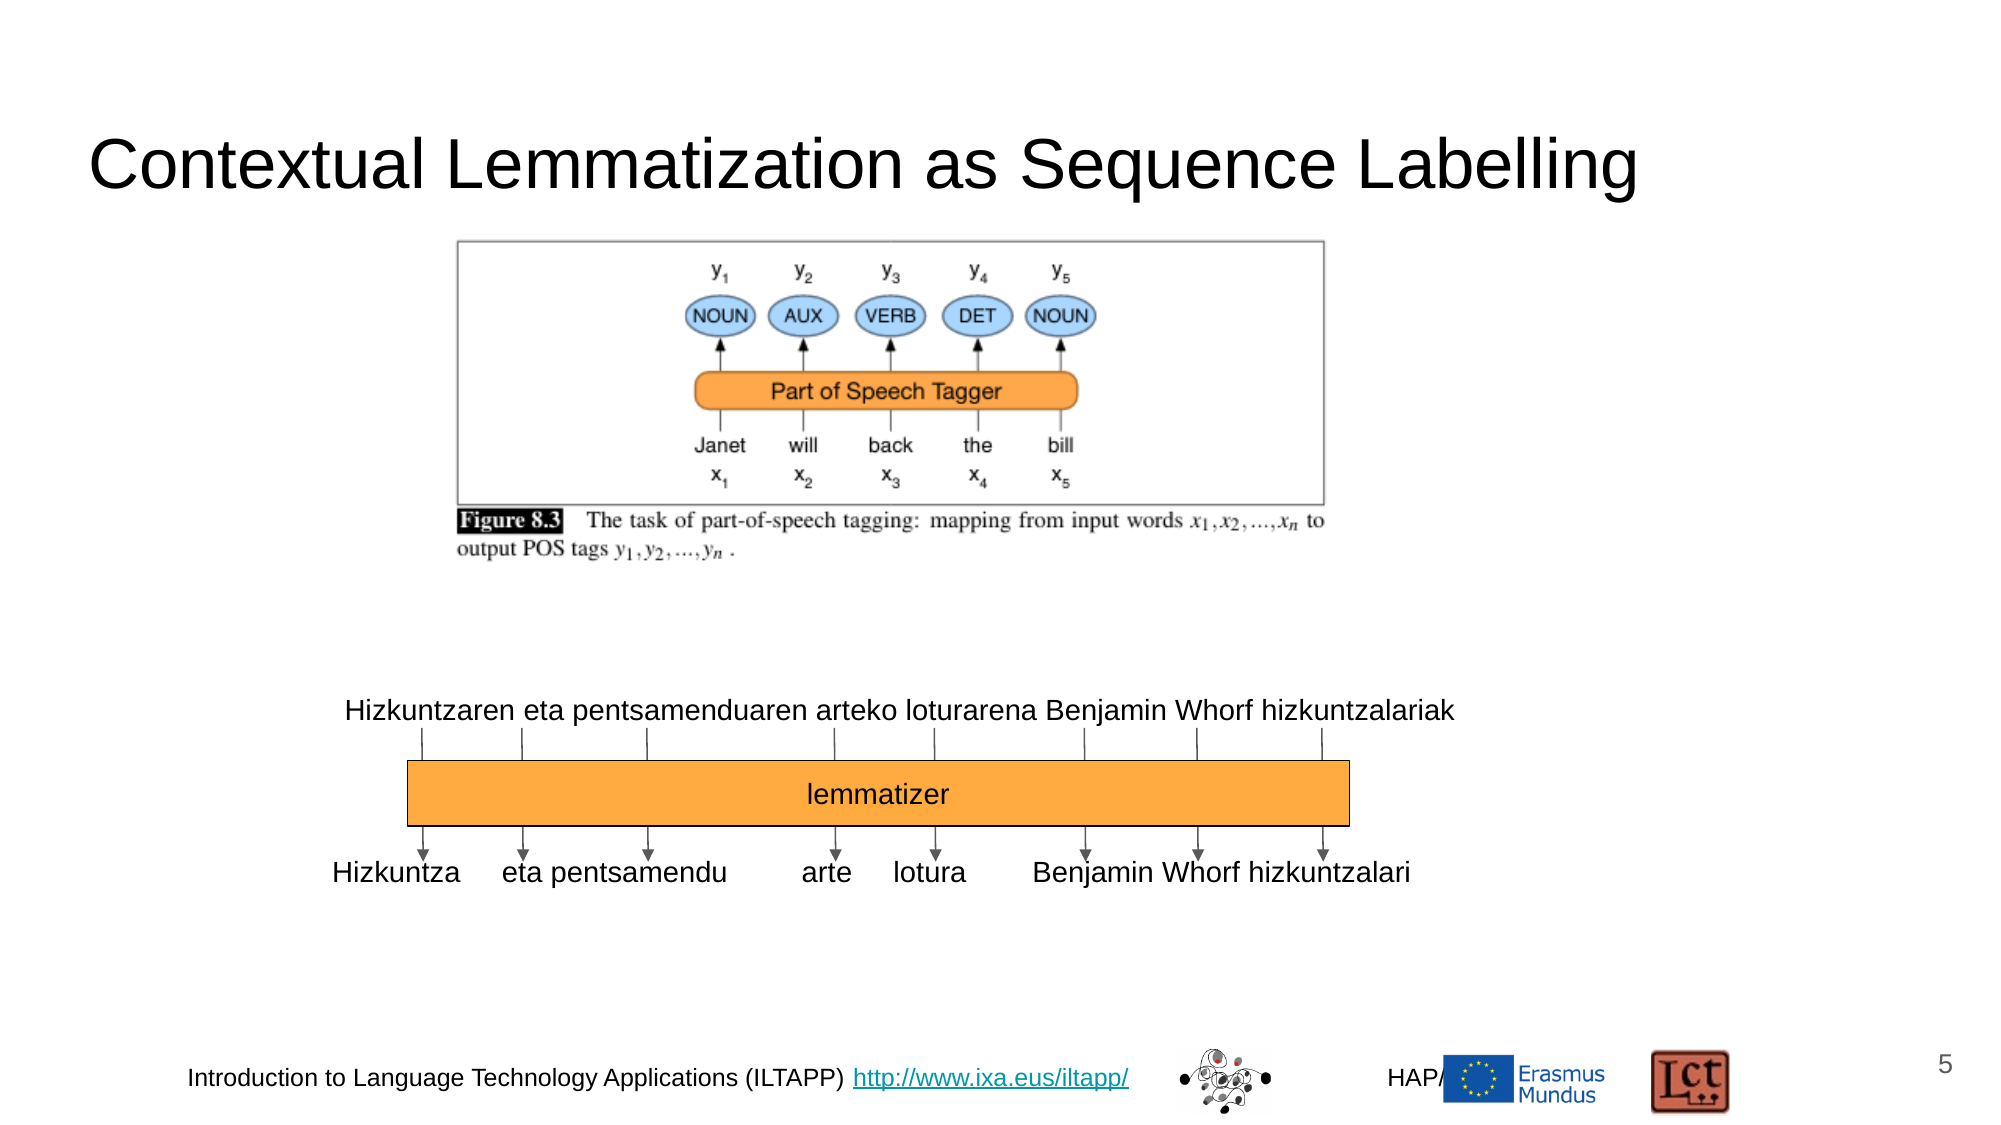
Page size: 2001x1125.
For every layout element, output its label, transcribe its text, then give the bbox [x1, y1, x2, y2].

slide_number ‹#› [1853, 1019, 1974, 1106]
picture [1651, 1049, 1730, 1116]
title Contextual Lemmatization as Sequence Labelling [68, 97, 1932, 223]
picture [1437, 1048, 1620, 1120]
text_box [316, 675, 1862, 905]
picture [387, 209, 1365, 573]
picture [1177, 1049, 1272, 1117]
